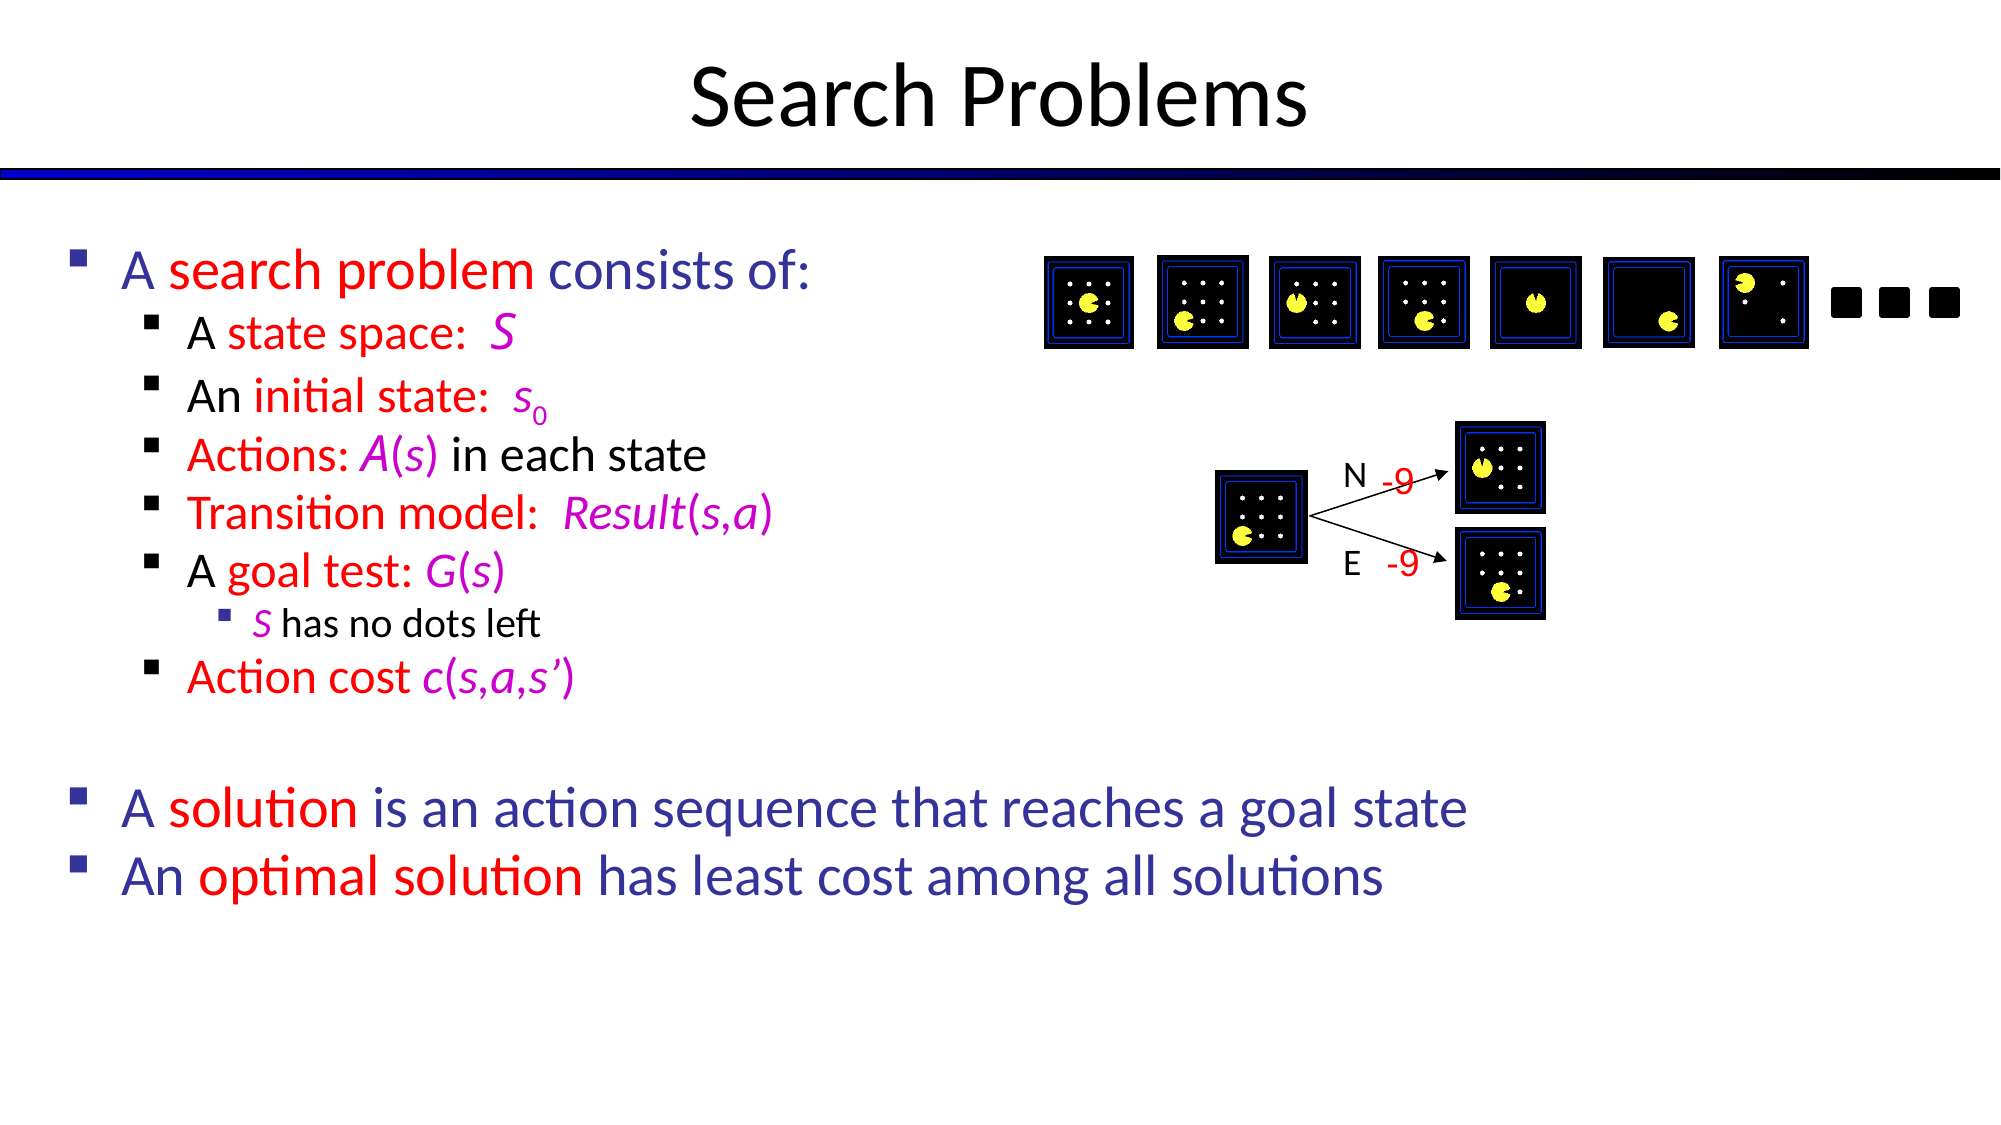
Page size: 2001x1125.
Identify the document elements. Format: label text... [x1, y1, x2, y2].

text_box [1044, 255, 1958, 350]
title Search Problems [0, 0, 2000, 184]
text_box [1309, 442, 1449, 592]
picture [1454, 527, 1547, 620]
picture [1454, 421, 1547, 514]
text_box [1366, 448, 1443, 593]
picture [1215, 470, 1308, 564]
list A search problem consists of: A state space: S An initial state: s0 Actions: A(s) in each state Transition model: Result(s,a) A goal test: G(s) S has no dots left Action cost c(s,a,s’) A solution is an action sequence that reaches a goal state An optimal solution has least cost among all solutions [49, 237, 1626, 1038]
